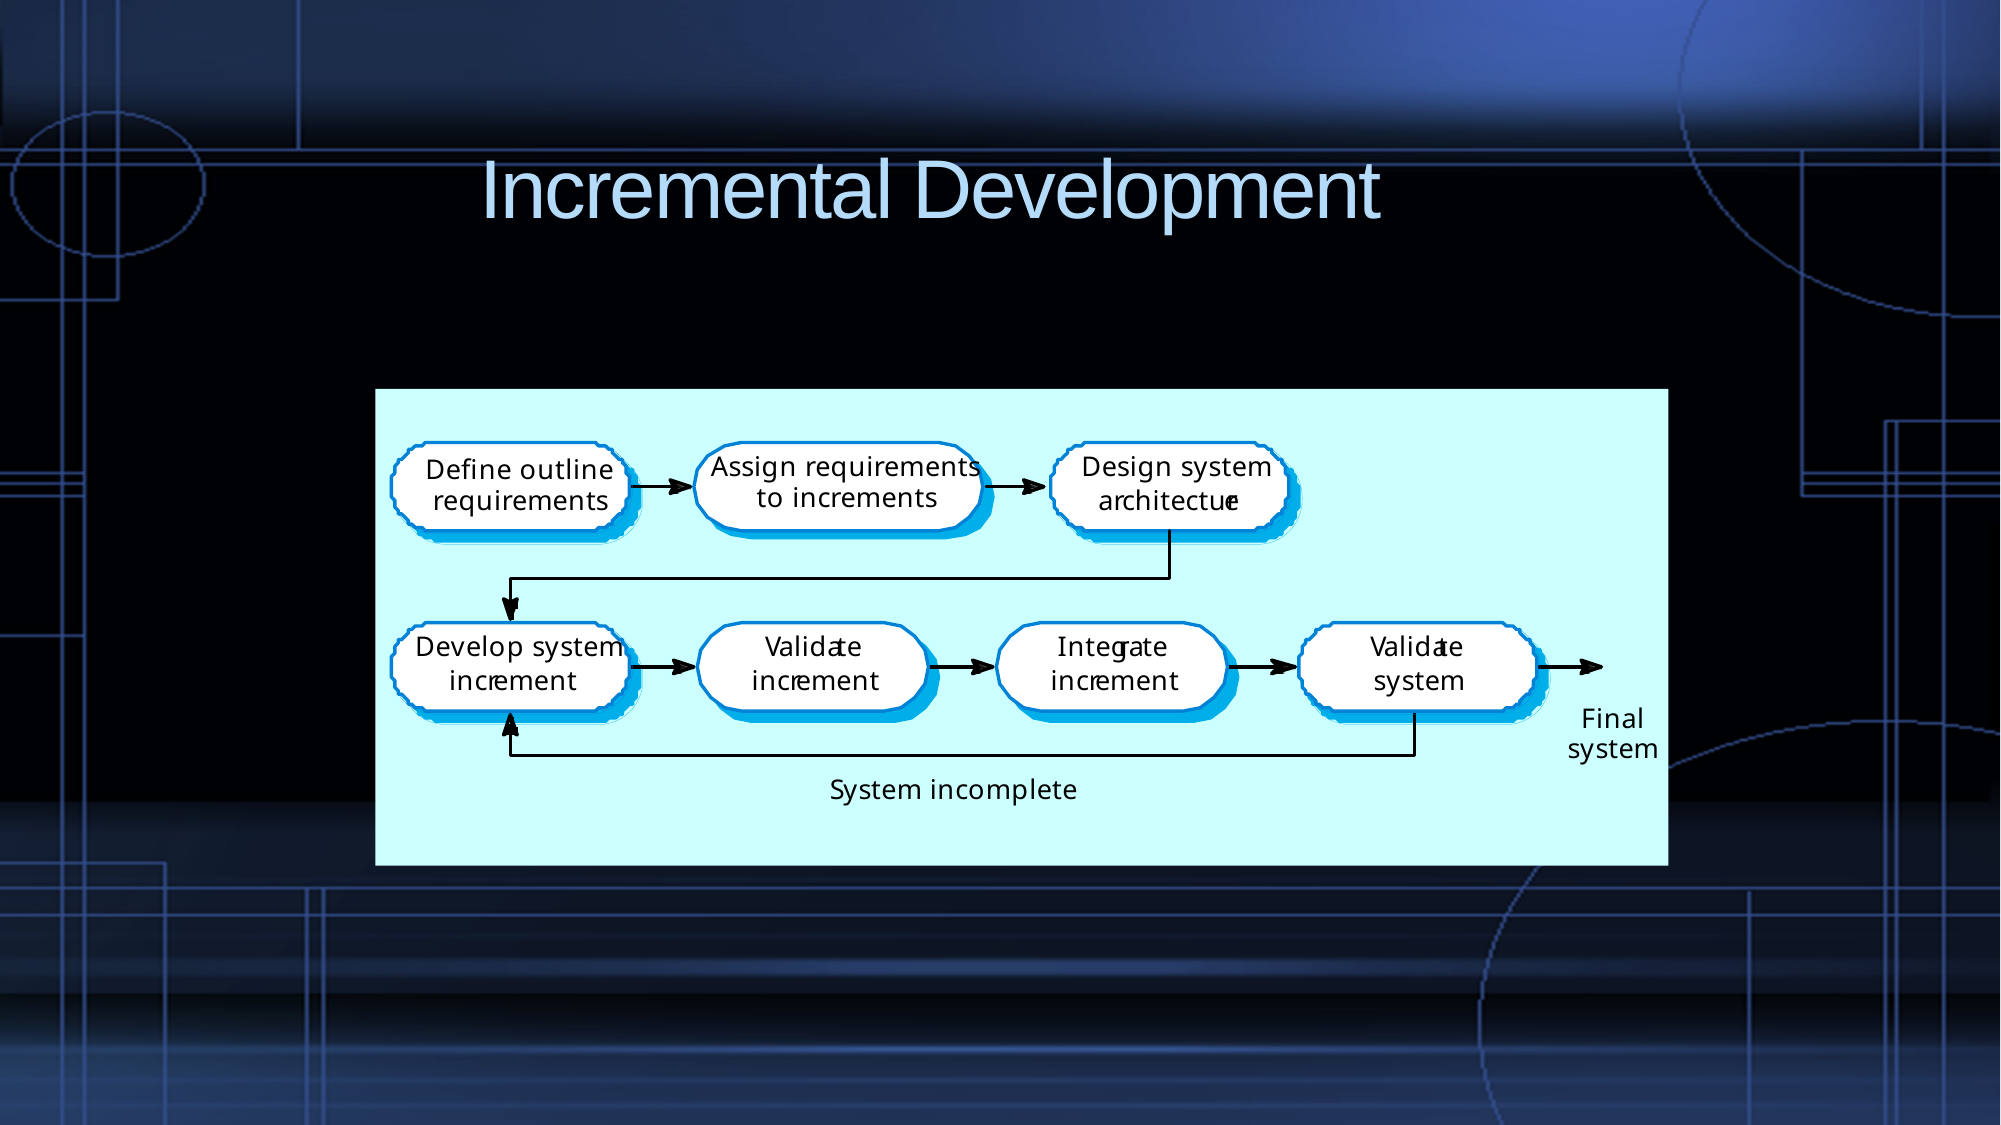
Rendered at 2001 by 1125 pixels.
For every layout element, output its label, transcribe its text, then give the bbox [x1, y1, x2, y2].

text_box [375, 388, 1669, 866]
picture [0, 0, 2001, 1125]
title Incremental Development [464, 128, 1865, 376]
